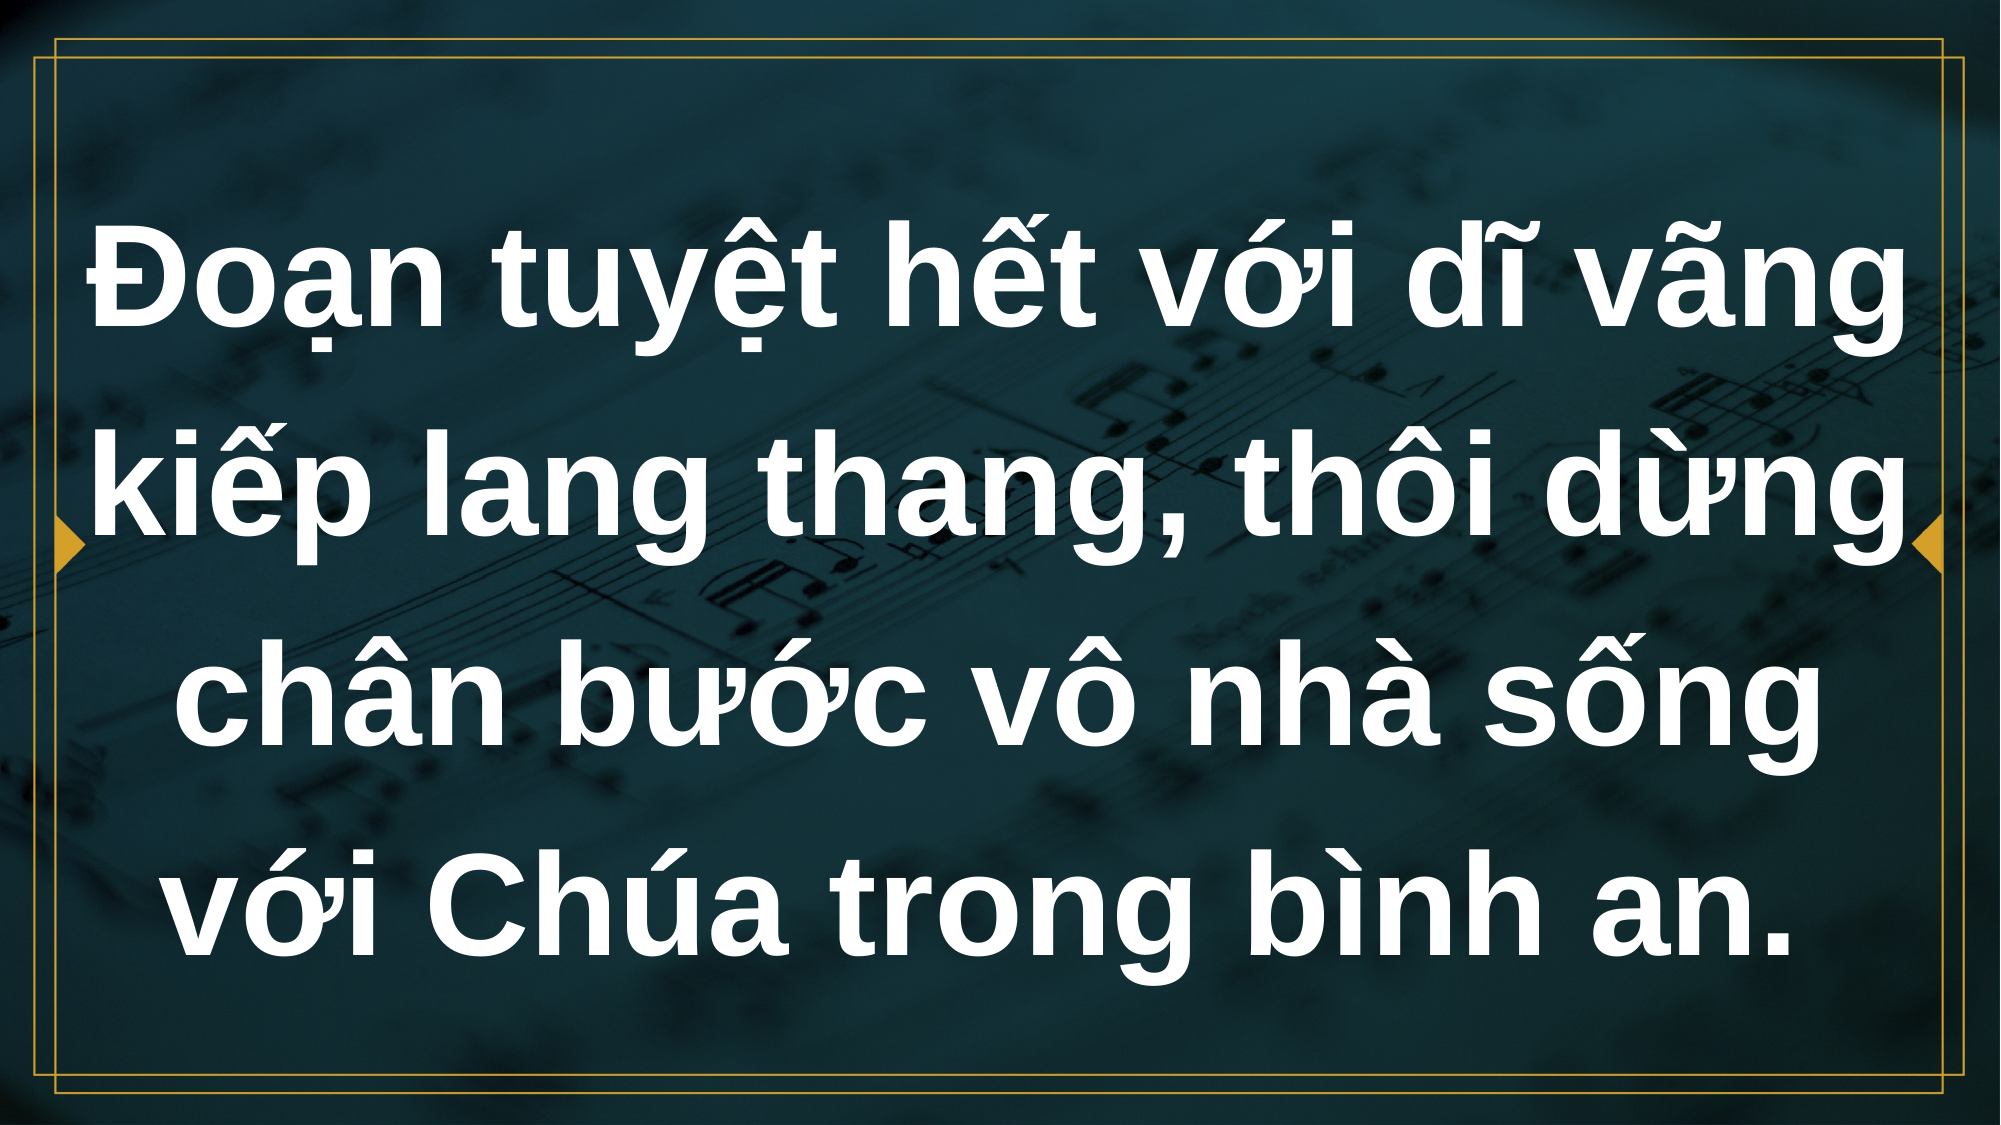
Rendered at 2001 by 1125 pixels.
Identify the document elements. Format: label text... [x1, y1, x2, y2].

picture [0, 0, 2000, 1125]
title Đoạn tuyệt hết với dĩ vãng kiếp lang thang, thôi dừng chân bước vô nhà sống với Chúa trong bình an. [55, 53, 1945, 1077]
